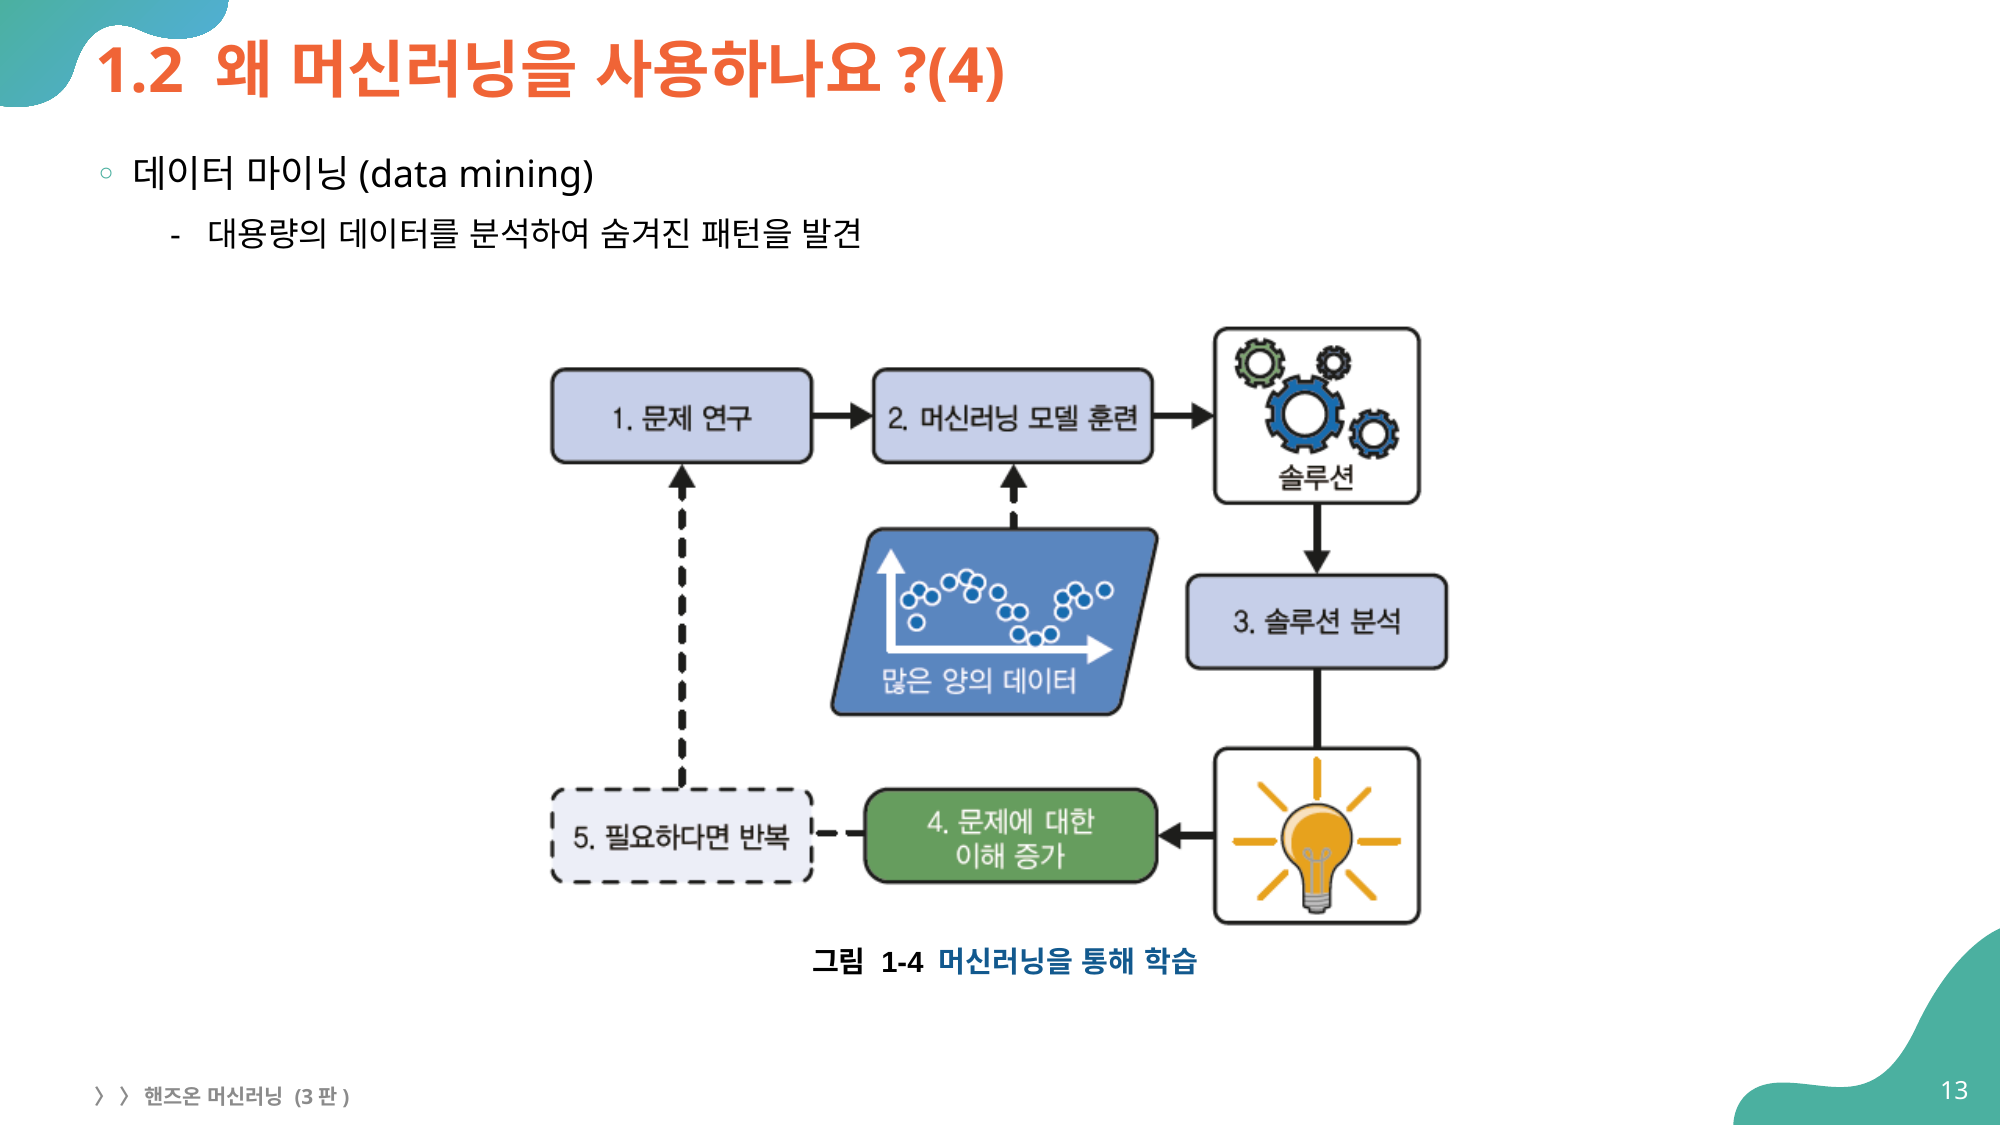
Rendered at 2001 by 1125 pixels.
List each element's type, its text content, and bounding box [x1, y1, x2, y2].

list 데이터 마이닝(data mining) 대용량의 데이터를 분석하여 숨겨진 패턴을 발견 [79, 133, 1892, 1045]
title 1.2 왜 머신러닝을 사용하나요?(4) [79, 17, 1931, 128]
text_box 그림 1-4 머신러닝을 통해 학습 [504, 936, 1506, 986]
footer 〉 〉 핸즈온 머신러닝 (3판) [79, 1078, 755, 1114]
picture [519, 316, 1481, 932]
slide_number 13 [1917, 1061, 1984, 1122]
